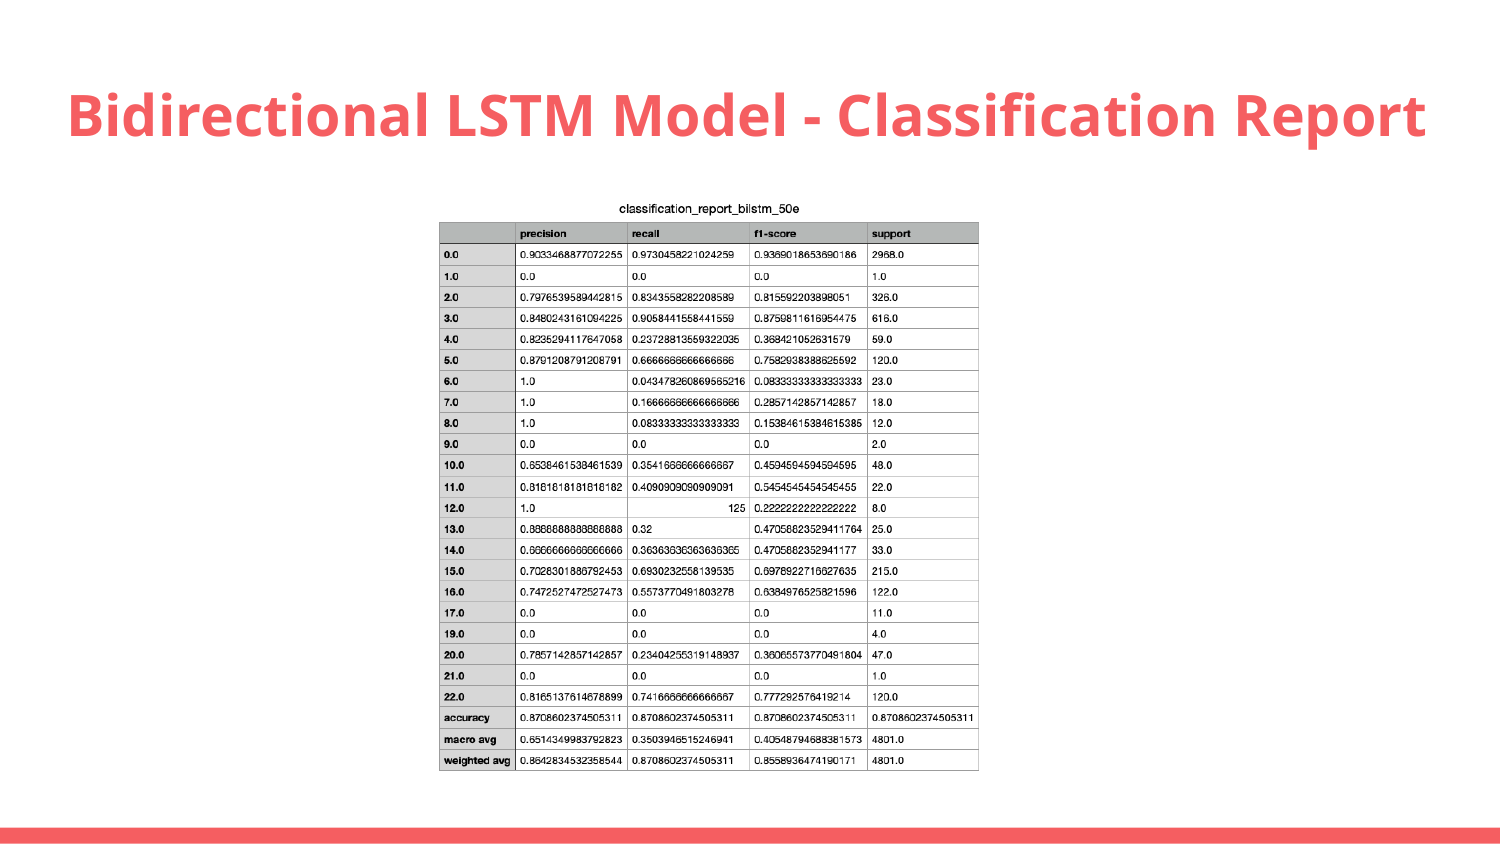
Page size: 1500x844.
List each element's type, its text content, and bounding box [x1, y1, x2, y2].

picture [431, 195, 989, 773]
title Bidirectional LSTM Model - Classification Report [51, 64, 1449, 167]
